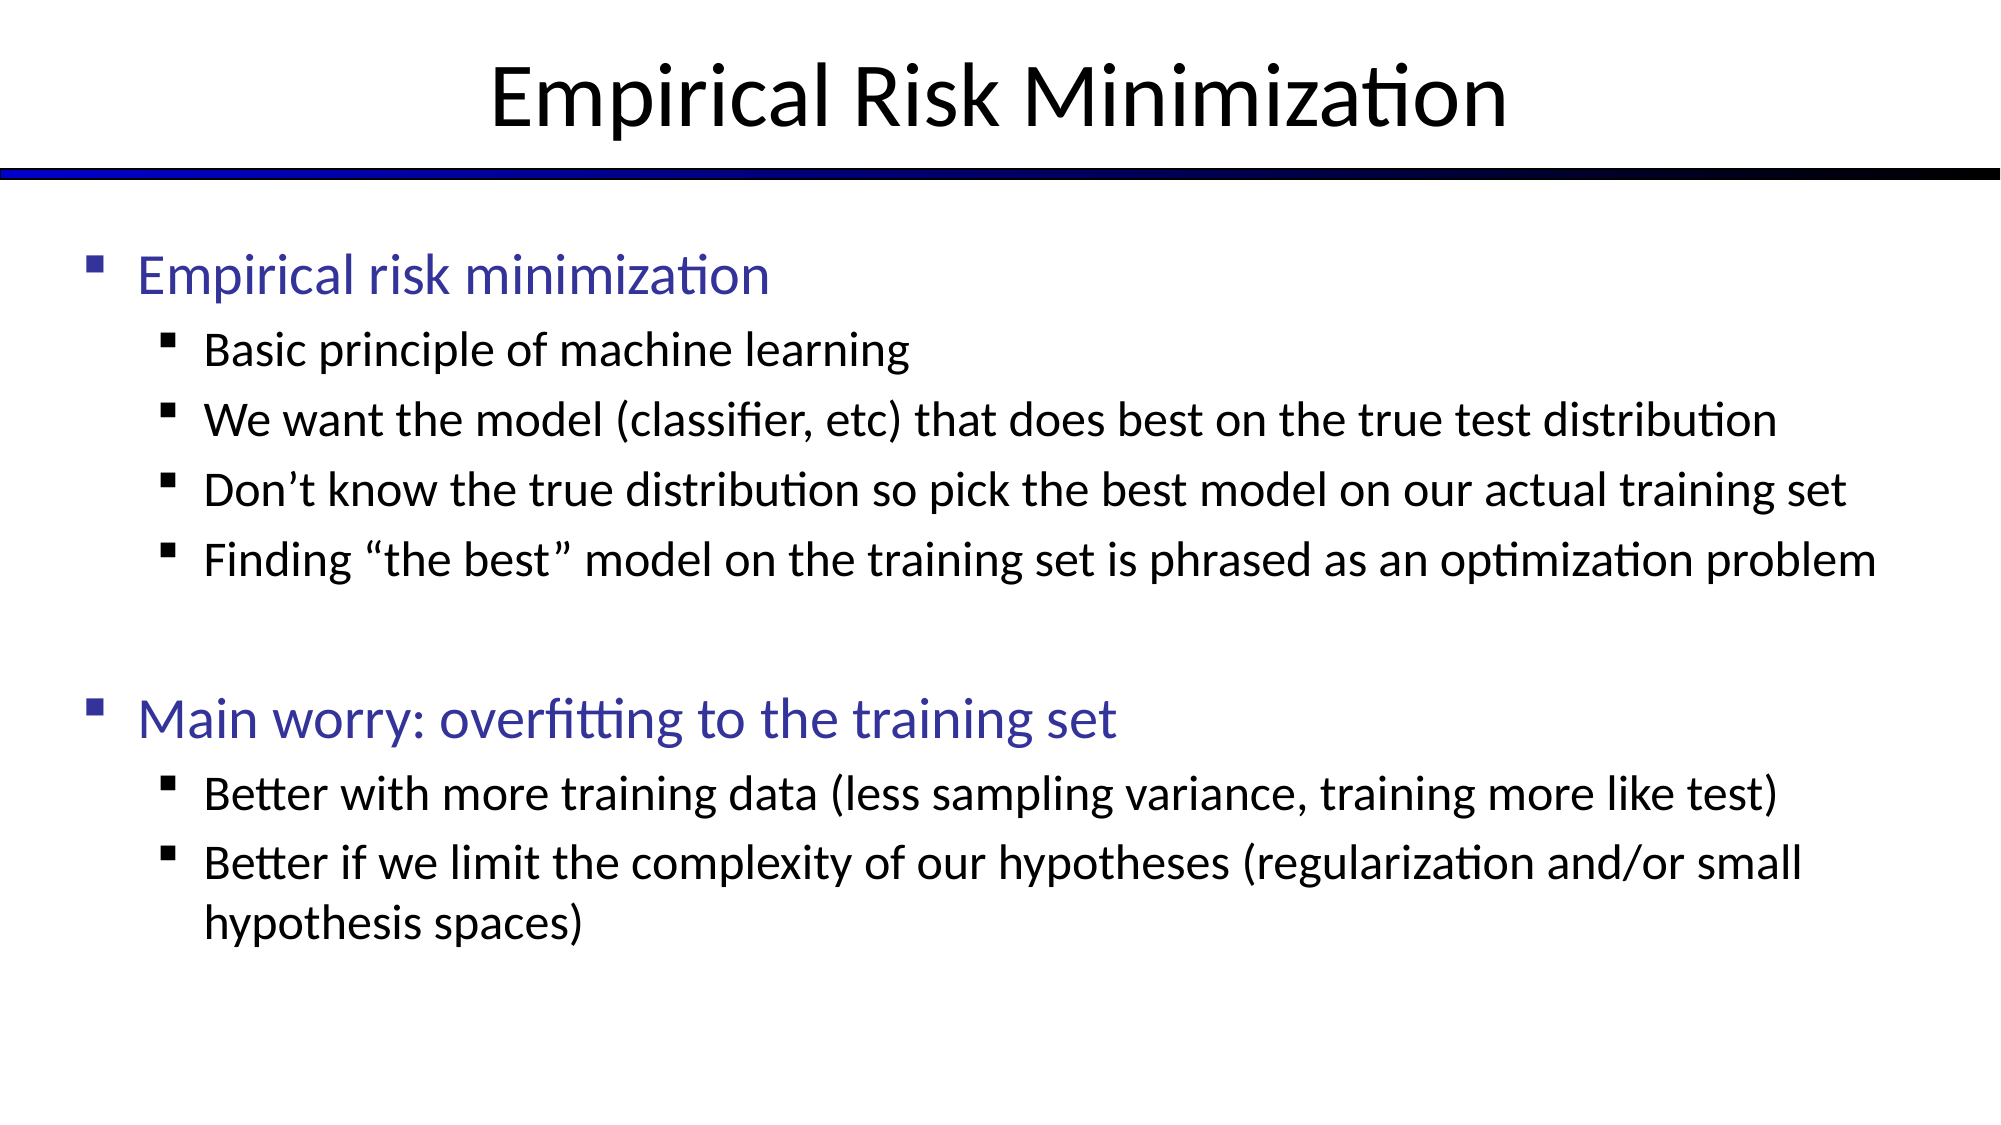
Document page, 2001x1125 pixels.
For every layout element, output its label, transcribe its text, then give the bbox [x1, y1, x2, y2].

title Empirical Risk Minimization [0, 0, 2000, 184]
list Empirical risk minimization Basic principle of machine learning We want the model (classifier, etc) that does best on the true test distribution Don’t know the true distribution so pick the best model on our actual training set Finding “the best” model on the training set is phrased as an optimization problem Main worry: overfitting to the training set Better with more training data (less sampling variance, training more like test) Better if we limit the complexity of our hypotheses (regularization and/or small hypothesis spaces) [66, 228, 1934, 1006]
